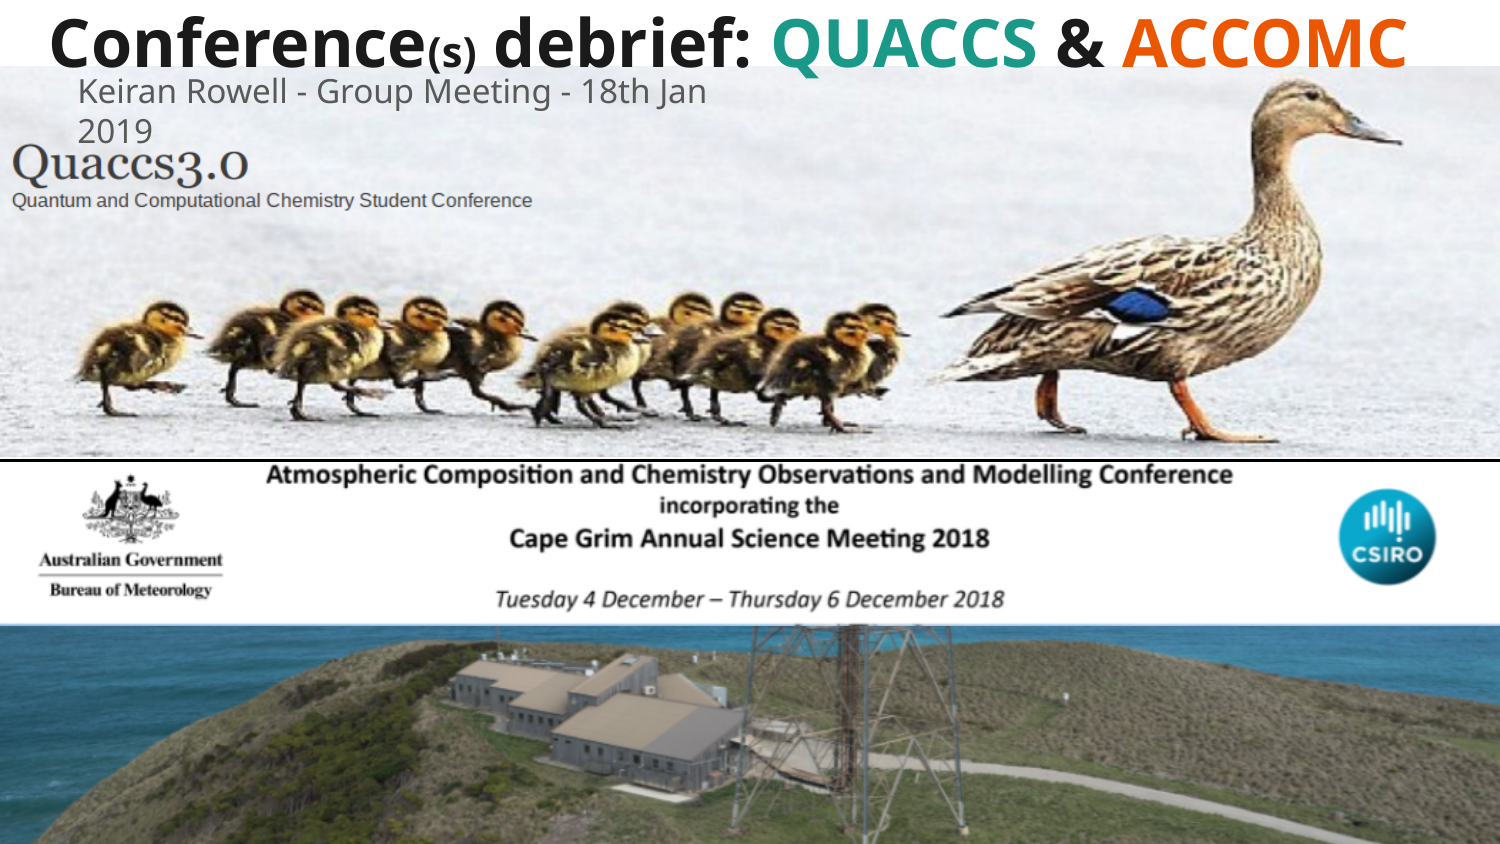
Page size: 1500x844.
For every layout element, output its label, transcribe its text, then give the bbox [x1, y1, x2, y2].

title Conference(s) debrief: QUACCS & ACCOMC [0, 0, 1488, 64]
picture [0, 65, 1500, 459]
picture [0, 461, 1500, 844]
